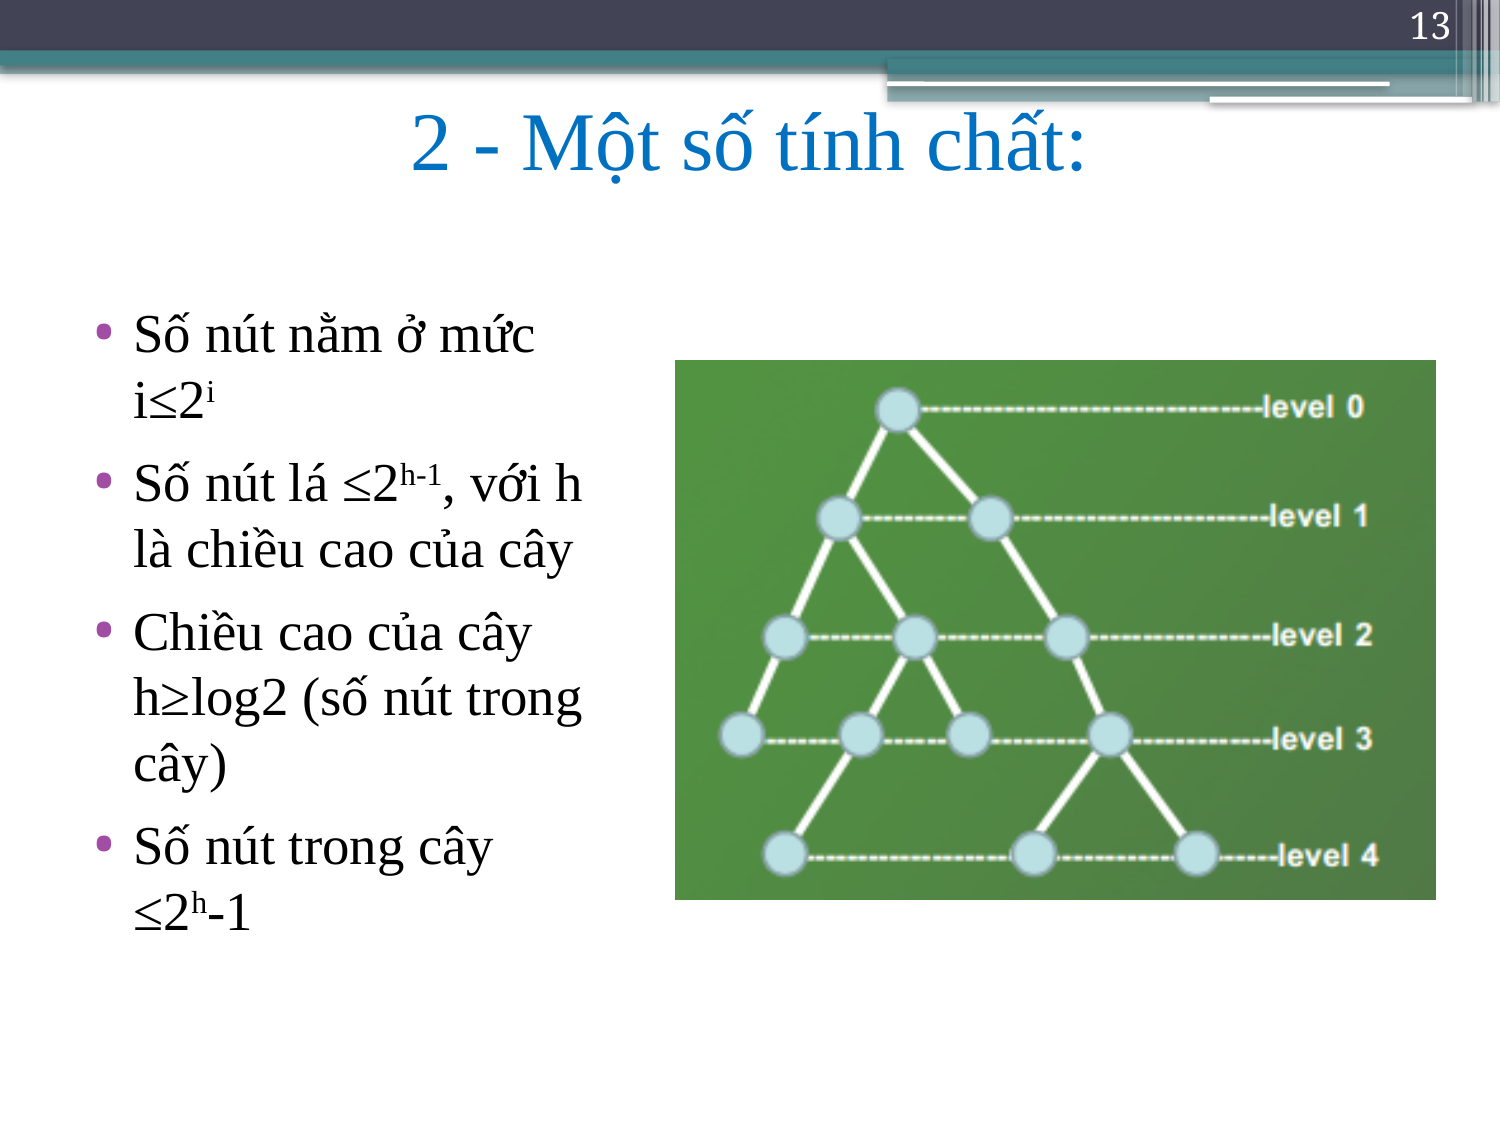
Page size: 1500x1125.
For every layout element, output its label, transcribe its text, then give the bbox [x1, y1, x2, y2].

title 2 - Một số tính chất: [75, 50, 1425, 225]
picture [674, 359, 1436, 901]
list Số nút nằm ở mức i≤2i Số nút lá ≤2h-1, với h là chiều cao của cây Chiều cao của cây h≥log2 (số nút trong cây) Số nút trong cây ≤2h-1 [62, 290, 600, 1000]
slide_number 13 [1341, 0, 1466, 61]
